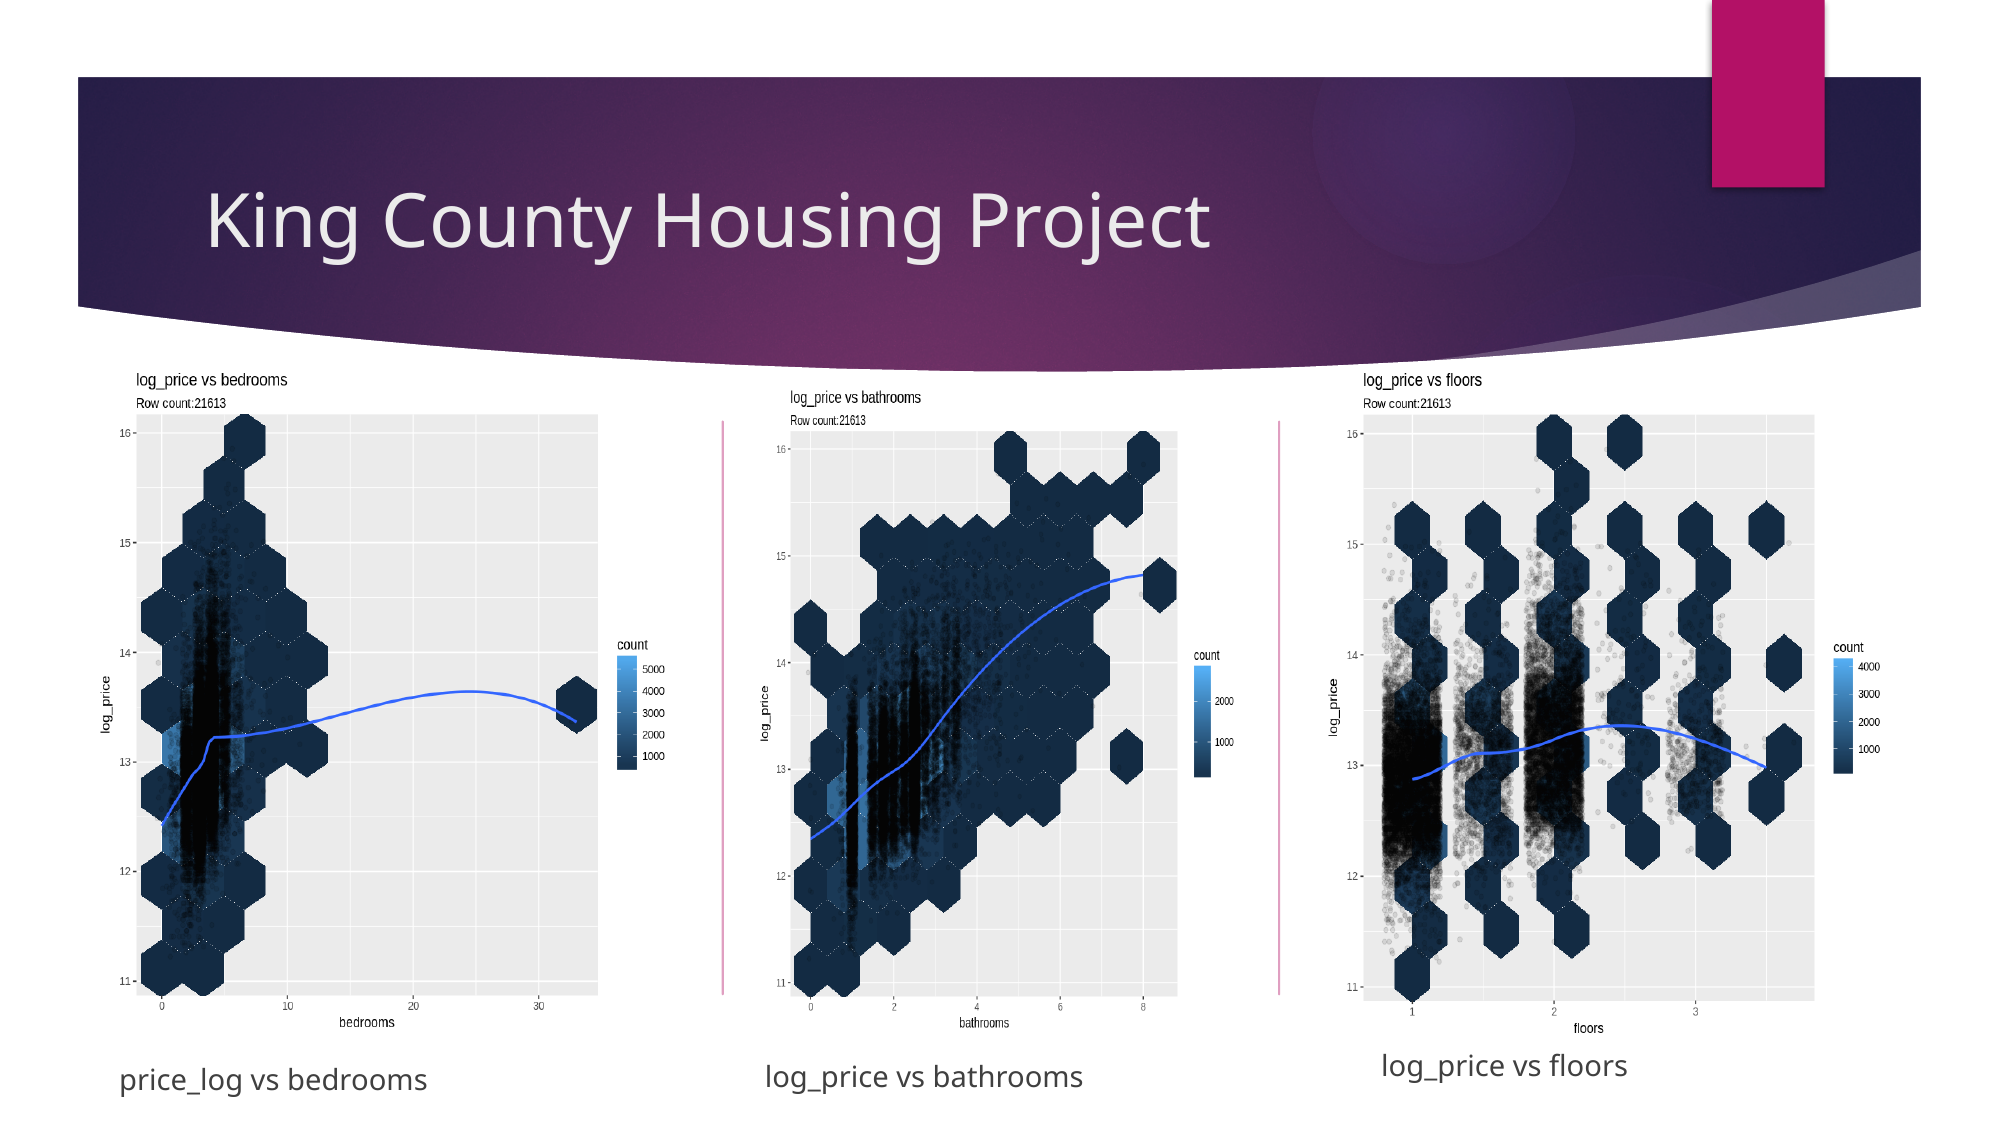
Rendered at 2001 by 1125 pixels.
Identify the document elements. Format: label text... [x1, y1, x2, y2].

picture [755, 384, 1245, 1034]
list price_log vs bedrooms [104, 1053, 605, 1117]
list log_price vs floors [1366, 1050, 1867, 1091]
picture [1322, 366, 1894, 1040]
title King County Housing Project [189, 159, 1638, 276]
picture [93, 366, 678, 1034]
list log_price vs bathrooms [749, 1050, 1251, 1121]
